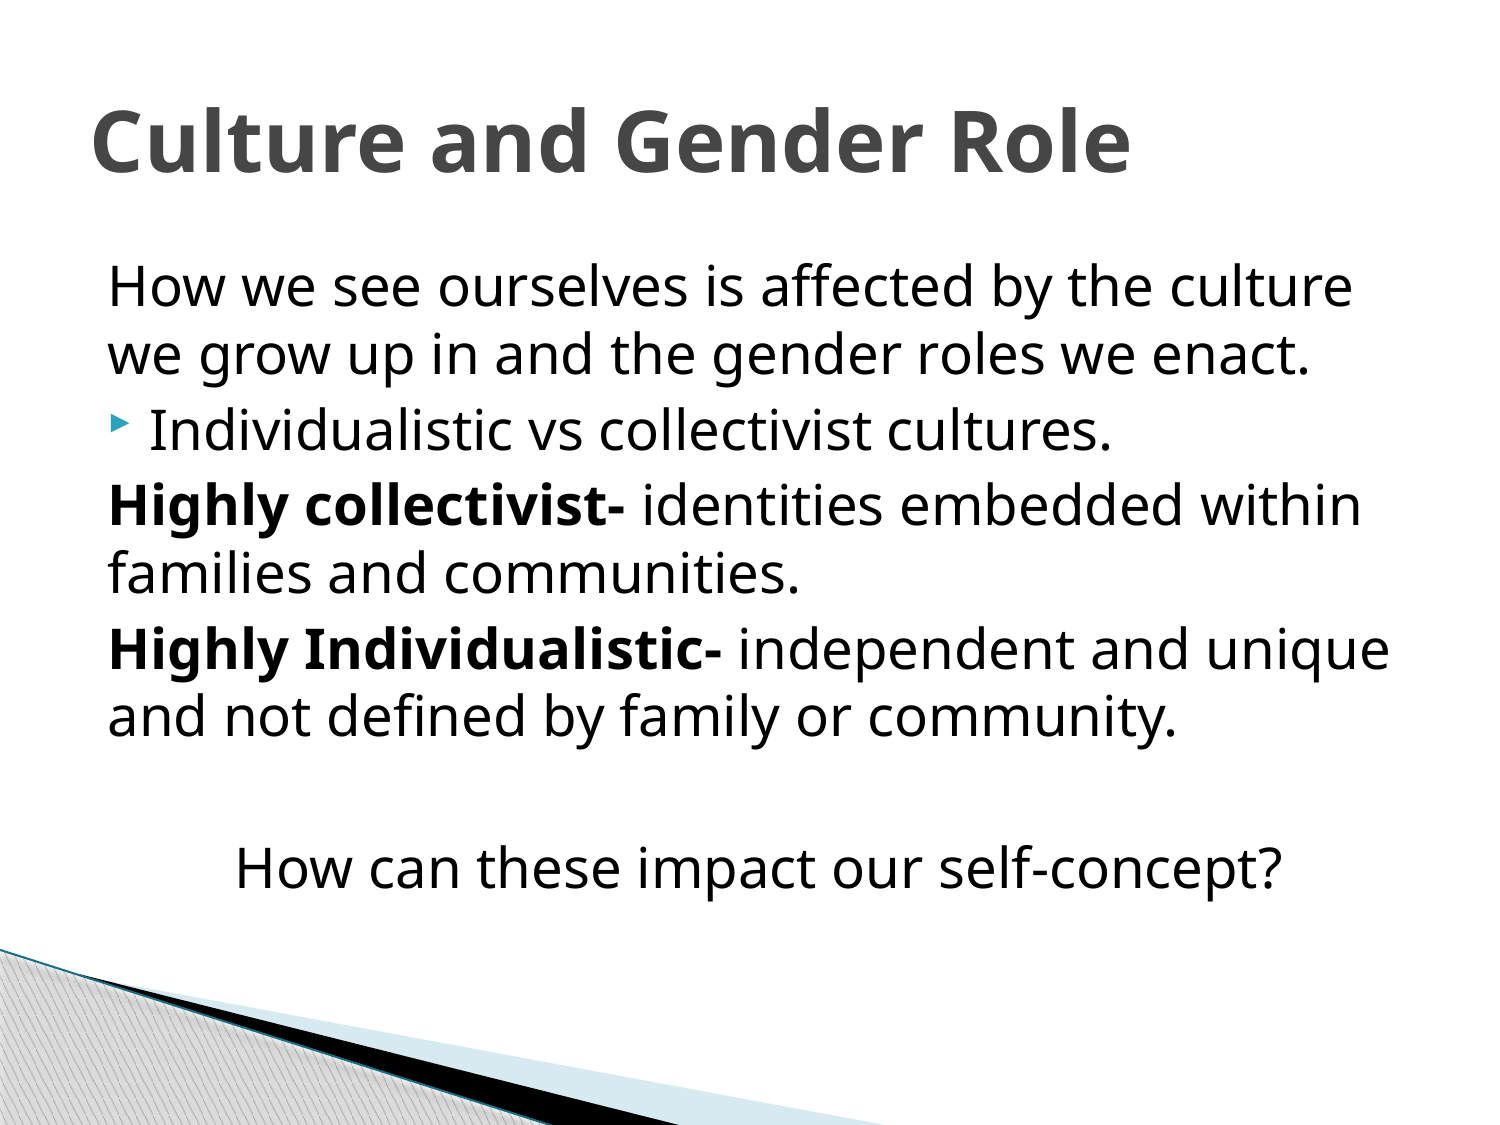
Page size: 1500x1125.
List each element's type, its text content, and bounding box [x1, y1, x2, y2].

title Culture and Gender Role [75, 45, 1425, 233]
list How we see ourselves is affected by the culture we grow up in and the gender roles we enact. Individualistic vs collectivist cultures. Highly collectivist- identities embedded within families and communities. Highly Individualistic- independent and unique and not defined by family or community. How can these impact our self-concept? [75, 243, 1425, 986]
